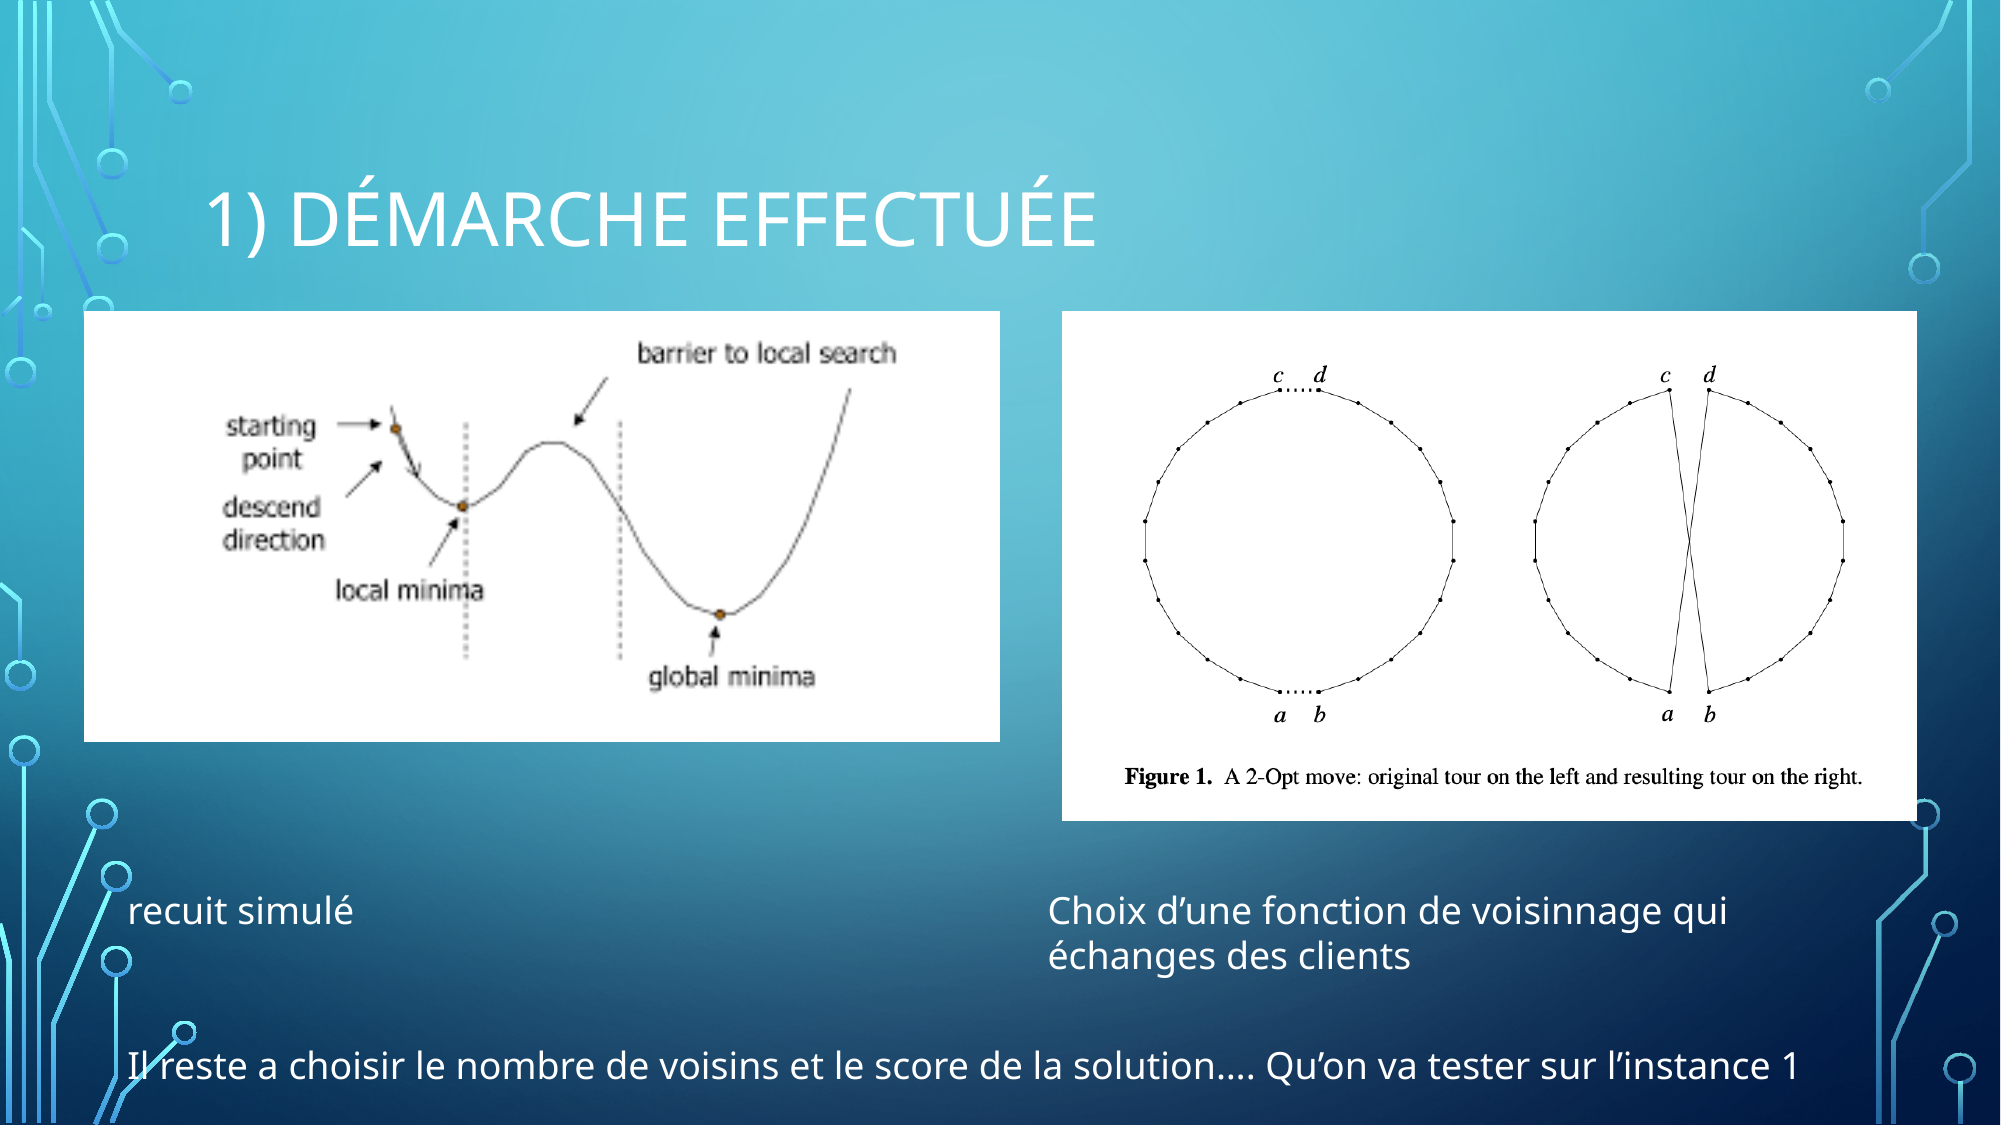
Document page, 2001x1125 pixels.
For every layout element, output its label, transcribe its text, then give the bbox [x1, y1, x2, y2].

picture [84, 311, 1000, 742]
title 1) Démarche effectuée [187, 101, 1813, 344]
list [1061, 311, 1918, 821]
text_box Il reste a choisir le nombre de voisins et le score de la solution…. Qu’on va tester sur l’instance 1 [112, 1034, 1969, 1095]
text_box recuit simulé [112, 879, 1148, 1029]
text_box Choix d’une fonction de voisinnage qui échanges des clients [1032, 879, 1888, 984]
